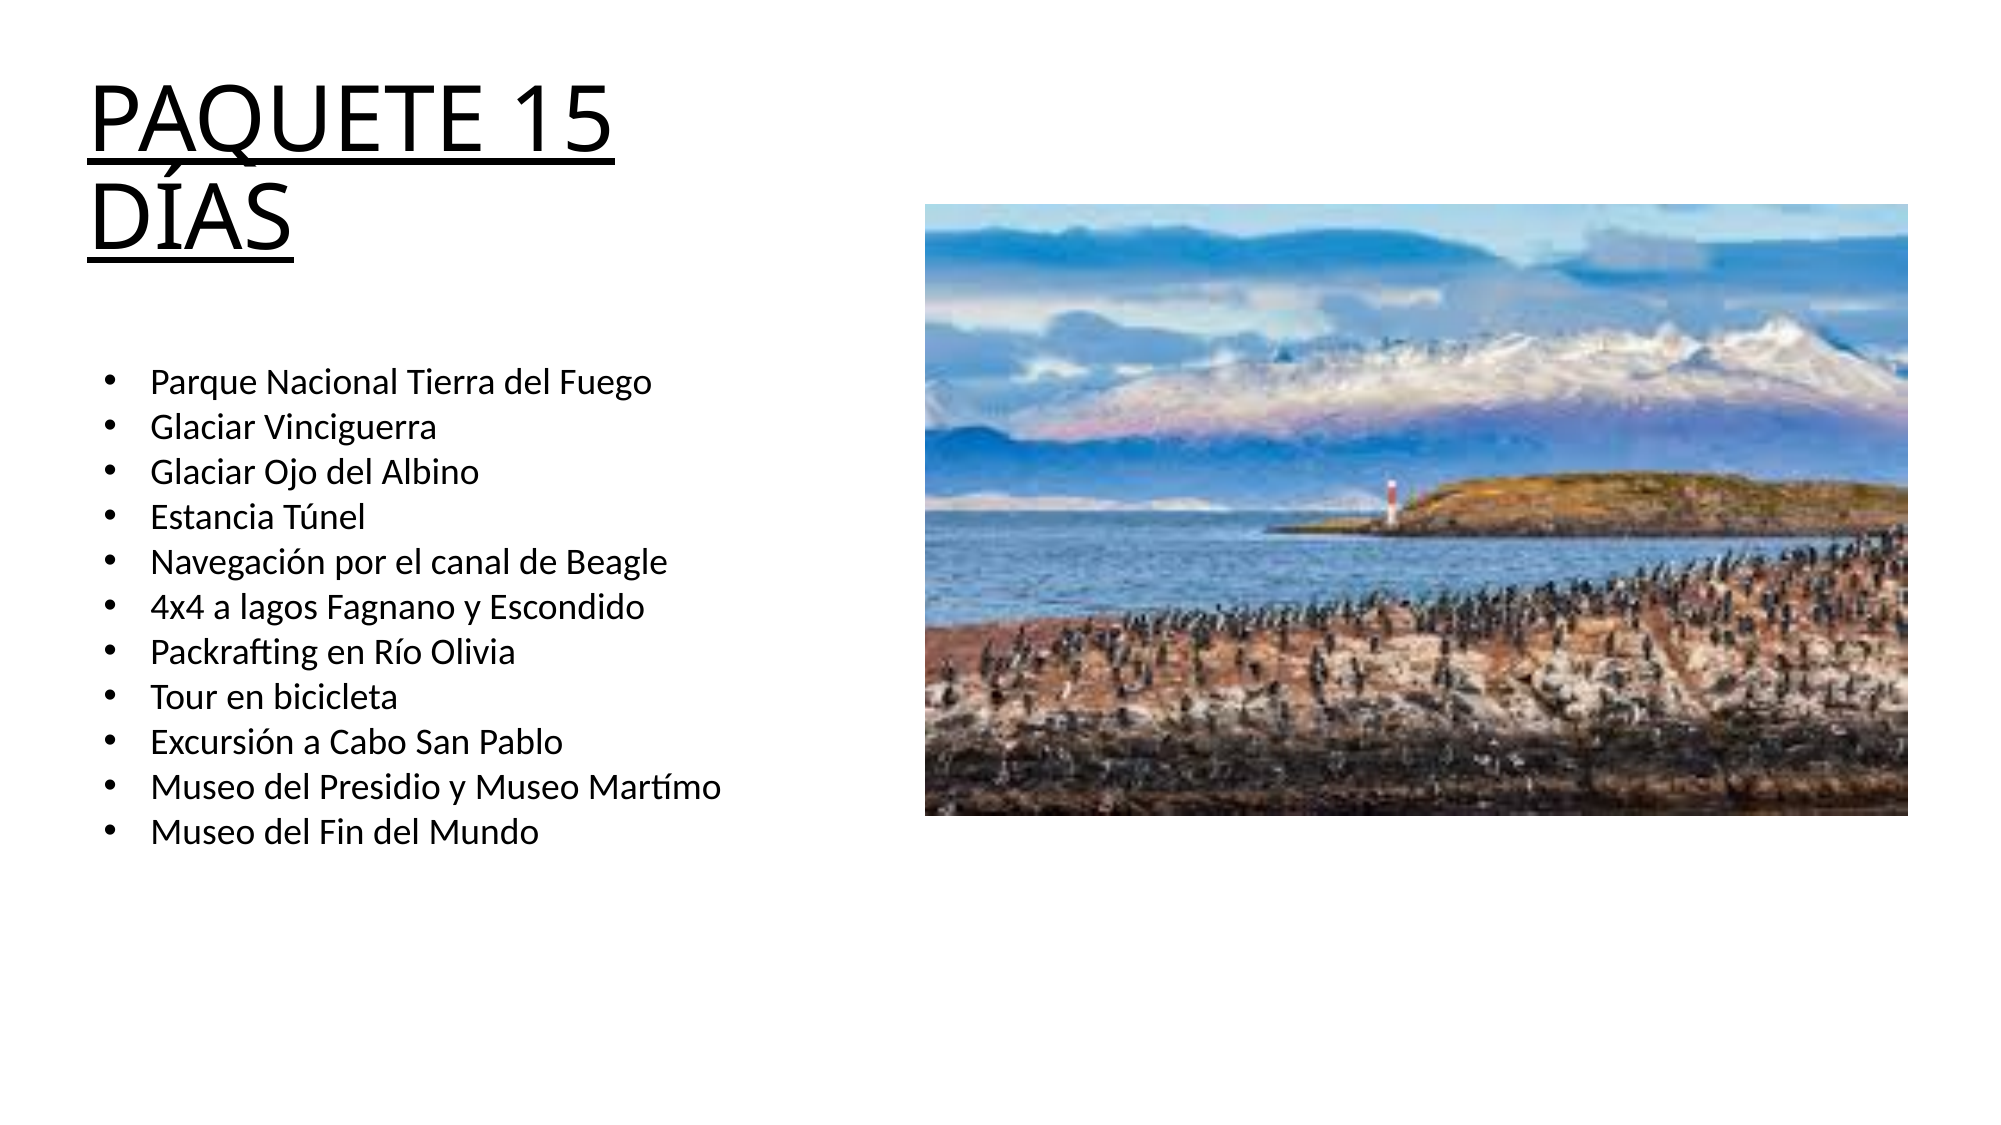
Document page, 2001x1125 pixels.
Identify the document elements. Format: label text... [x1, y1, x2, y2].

picture [925, 204, 1908, 816]
title PAQUETE 15 DÍAS [71, 62, 810, 280]
text_box Parque Nacional Tierra del Fuego Glaciar Vinciguerra Glaciar Ojo del Albino Estancia Túnel Navegación por el canal de Beagle 4x4 a lagos Fagnano y Escondido Packrafting en Río Olivia Tour en bicicleta Excursión a Cabo San Pablo Museo del Presidio y Museo Martímo Museo del Fin del Mundo [88, 304, 996, 859]
